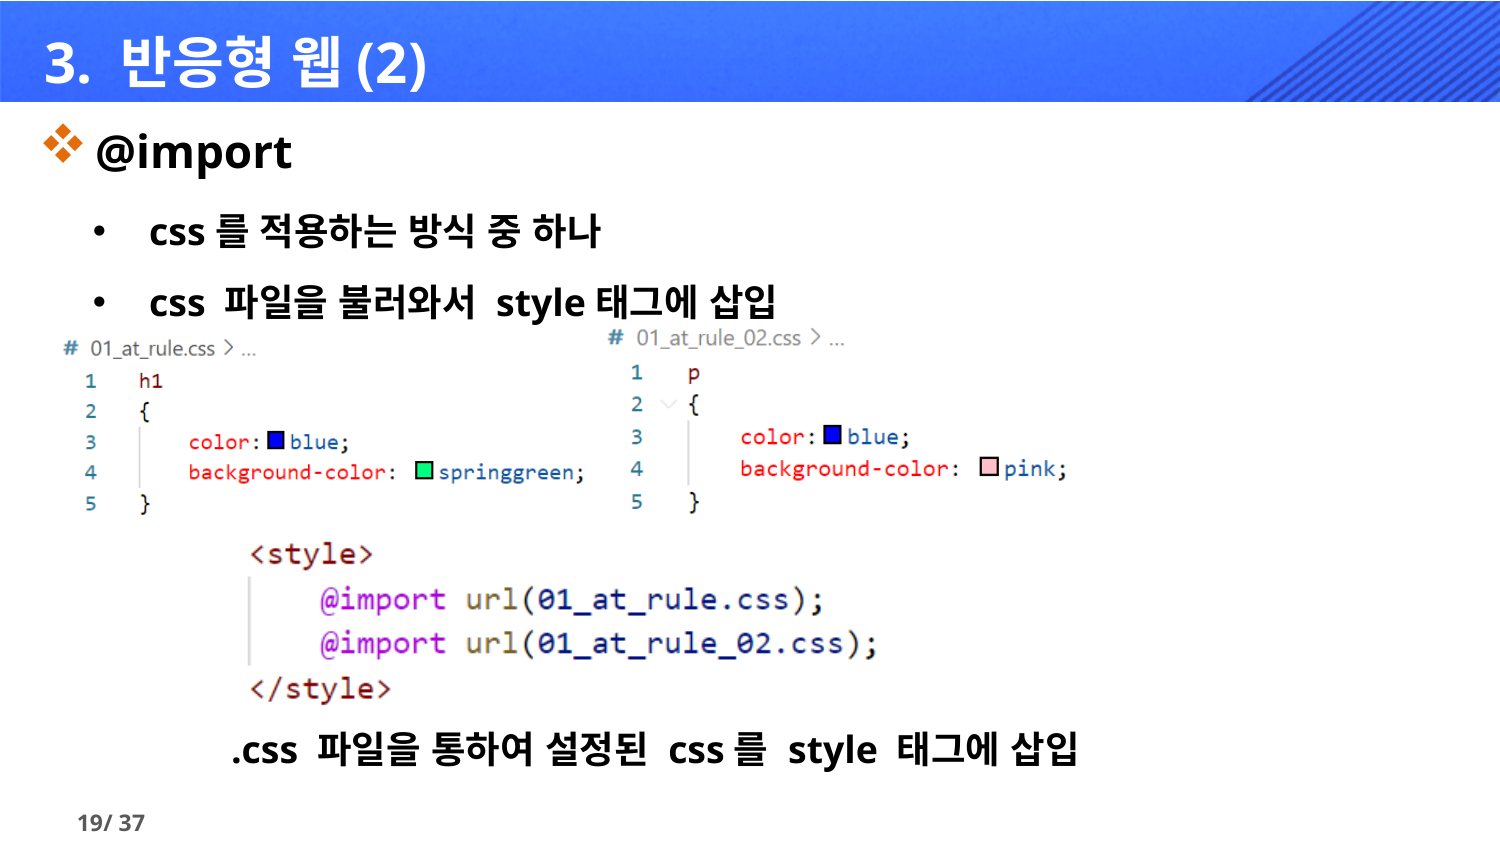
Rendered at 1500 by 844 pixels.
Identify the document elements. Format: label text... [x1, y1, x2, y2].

picture [52, 325, 1076, 517]
picture [0, 1, 1500, 102]
text_box @import [23, 115, 308, 186]
text_box css를 적용하는 방식 중 하나 css 파일을 불러와서 style태그에 삽입 [78, 187, 1105, 332]
picture [241, 536, 910, 714]
text_box .css 파일을 통하여 설정된 css를 style 태그에 삽입 [100, 709, 1211, 778]
title 3. 반응형 웹(2) [29, 20, 1368, 96]
